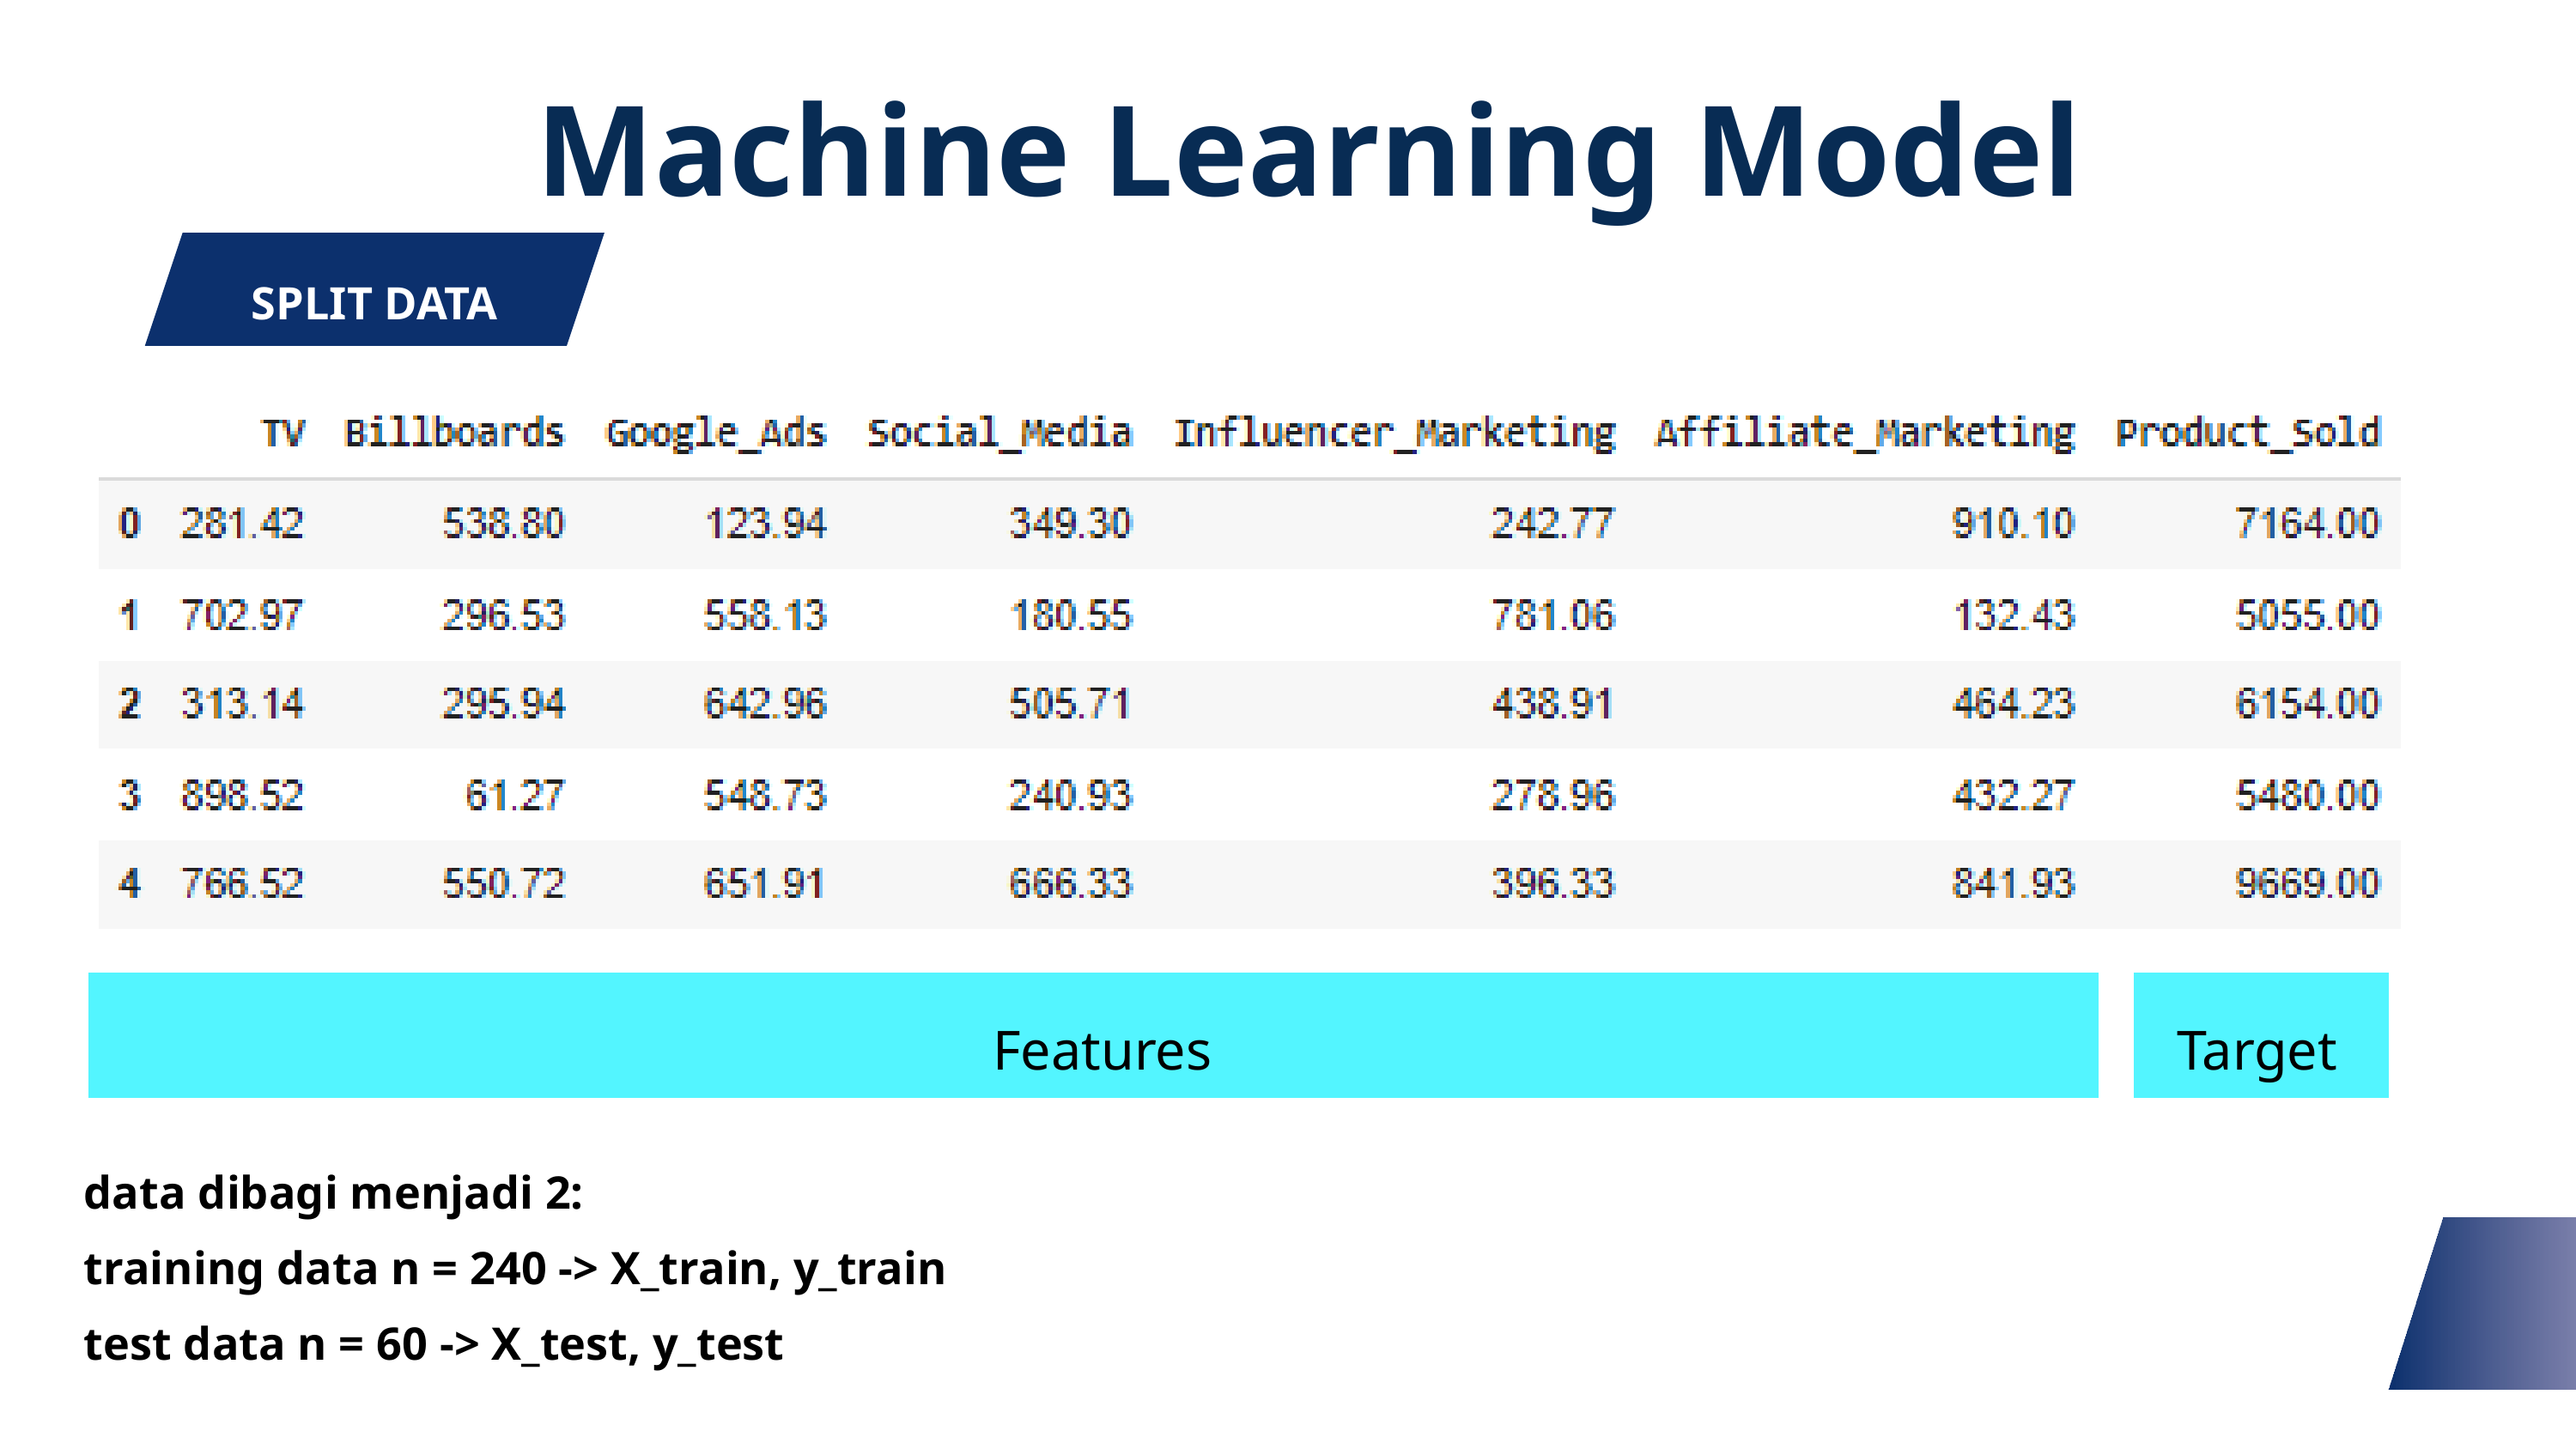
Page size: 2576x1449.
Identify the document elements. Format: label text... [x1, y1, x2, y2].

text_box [144, 221, 605, 347]
text_box Machine Learning Model [83, 42, 2535, 221]
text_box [2134, 942, 2389, 1099]
text_box [83, 378, 2432, 941]
text_box data dibagi menjadi 2: training data n = 240 -> X_train, y_train test data n = 60 -> X_test, y_test [83, 1142, 1274, 1369]
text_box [88, 942, 2099, 1099]
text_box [2388, 1202, 2576, 1390]
